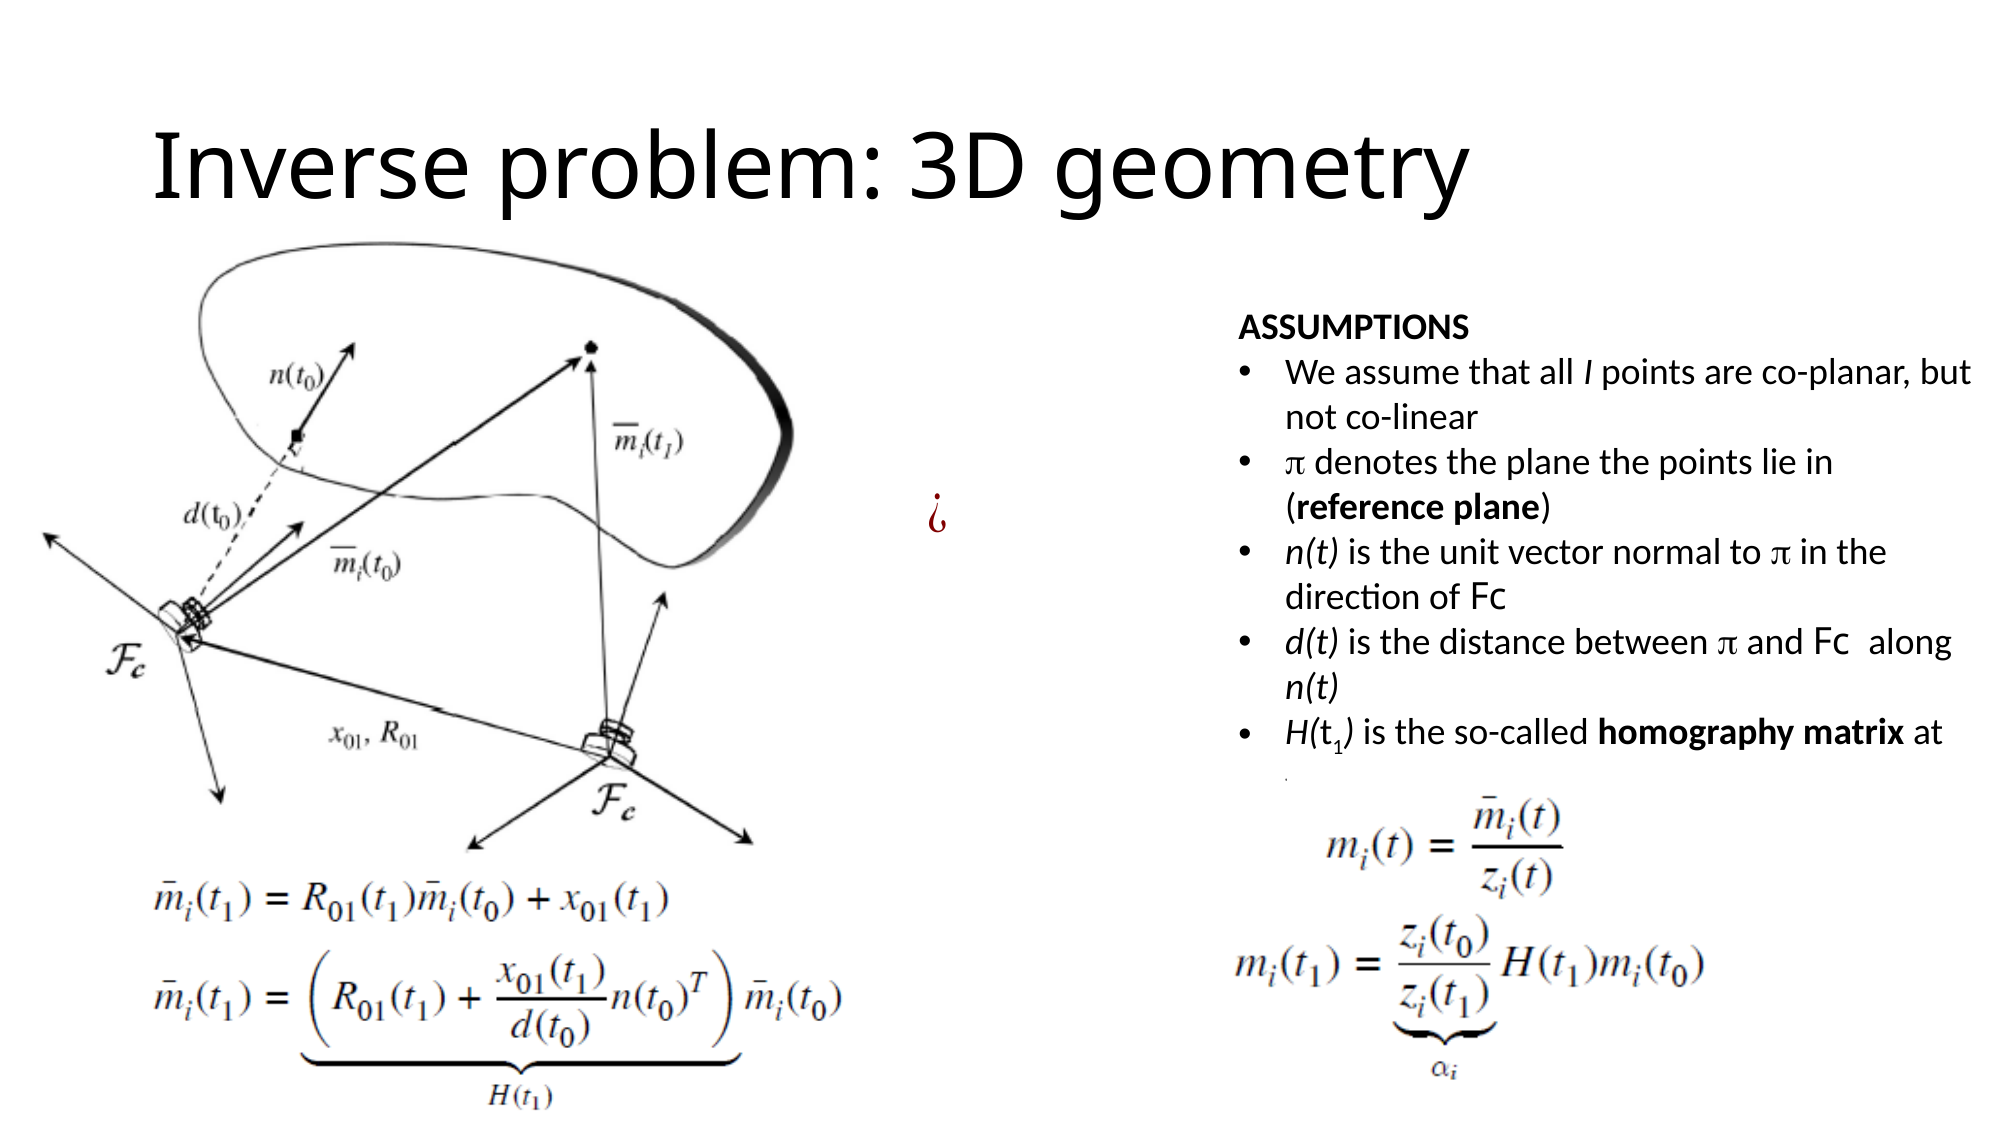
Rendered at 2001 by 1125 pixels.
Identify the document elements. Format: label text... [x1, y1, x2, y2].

title Inverse problem: 3D geometry [137, 59, 1863, 278]
text_box ASSUMPTIONS We assume that all I points are co-planar, but not co-linear  denotes the plane the points lie in (reference plane) n(t) is the unit vector normal to  in the direction of Fc d(t) is the distance between  and Fc along n(t) H(t1) is the so-called homography matrix at time t1 [1223, 295, 2000, 818]
picture [1222, 766, 1753, 1098]
picture [29, 225, 891, 1125]
